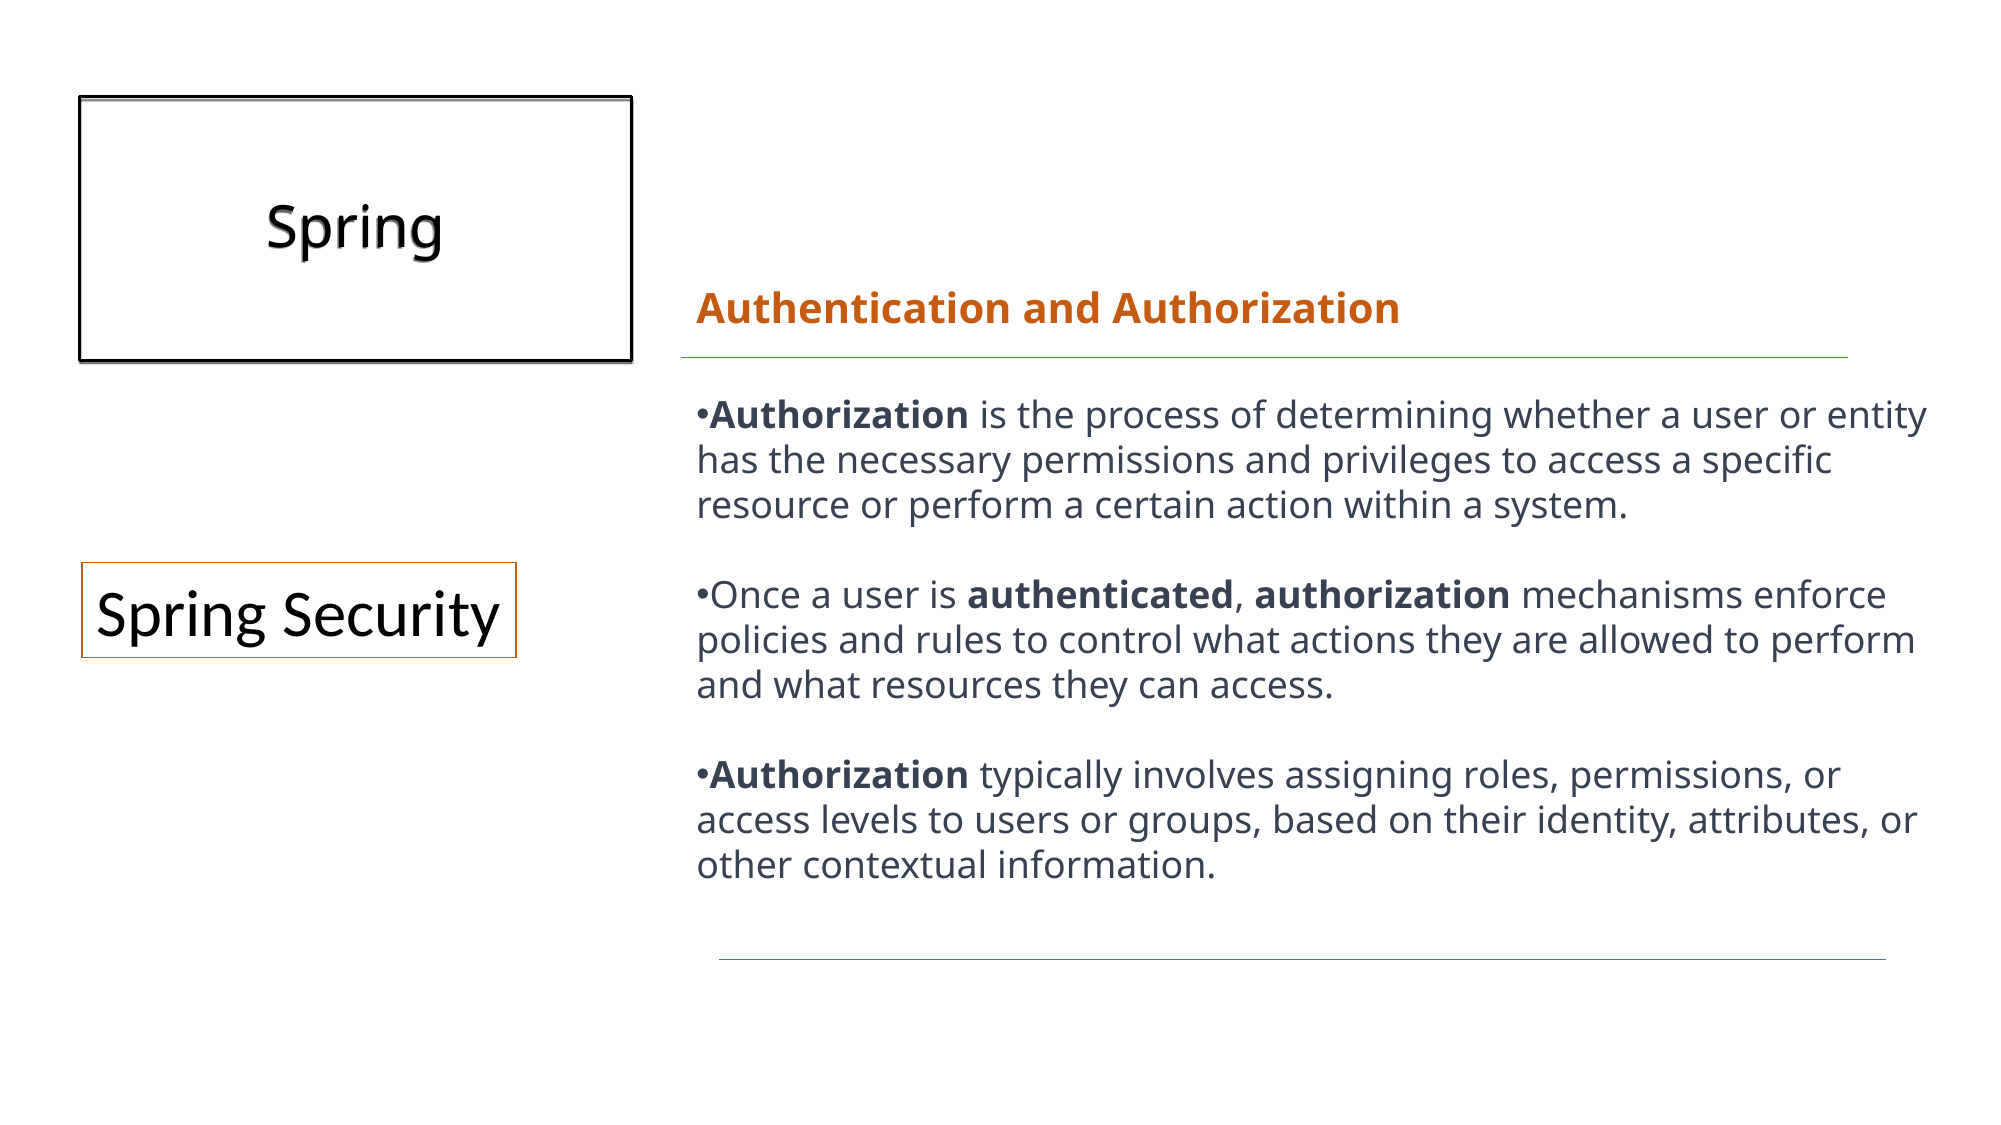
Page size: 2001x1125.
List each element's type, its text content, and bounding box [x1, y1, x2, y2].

text_box Authentication and Authorization [681, 274, 1682, 340]
title Spring [79, 96, 632, 361]
text_box Spring Security [81, 562, 517, 658]
text_box Authorization is the process of determining whether a user or entity has the necessary permissions and privileges to access a specific resource or perform a certain action within a system. Once a user is authenticated, authorization mechanisms enforce policies and rules to control what actions they are allowed to perform and what resources they can access. Authorization typically involves assigning roles, permissions, or access levels to users or groups, based on their identity, attributes, or other contextual information. [681, 383, 1957, 894]
